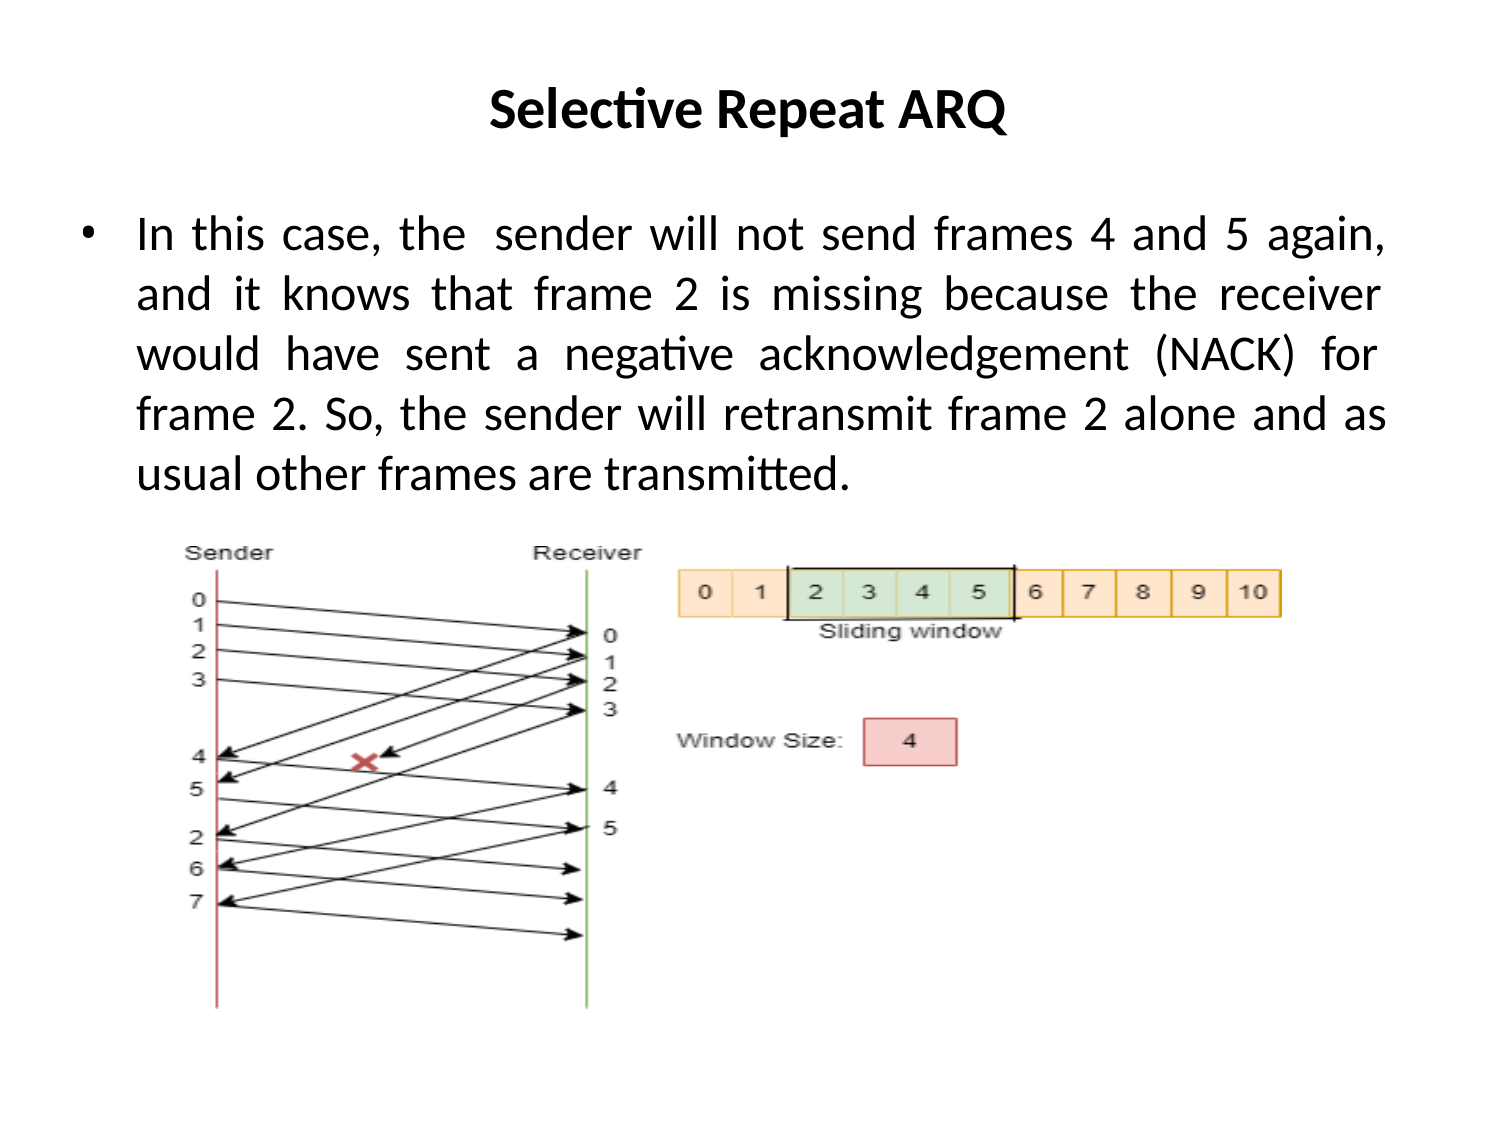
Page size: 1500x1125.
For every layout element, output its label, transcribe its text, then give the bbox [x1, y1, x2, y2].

picture [184, 546, 1282, 1010]
text_box In this case, the sender will not send frames 4 and 5 again, and it knows that frame 2 is missing because the receiver would have sent a negative acknowledgement (NACK) for frame 2. So, the sender will retransmit frame 2 alone and as usual other frames are transmitted. [77, 198, 1403, 501]
title Selective Repeat ARQ [487, 67, 1013, 198]
